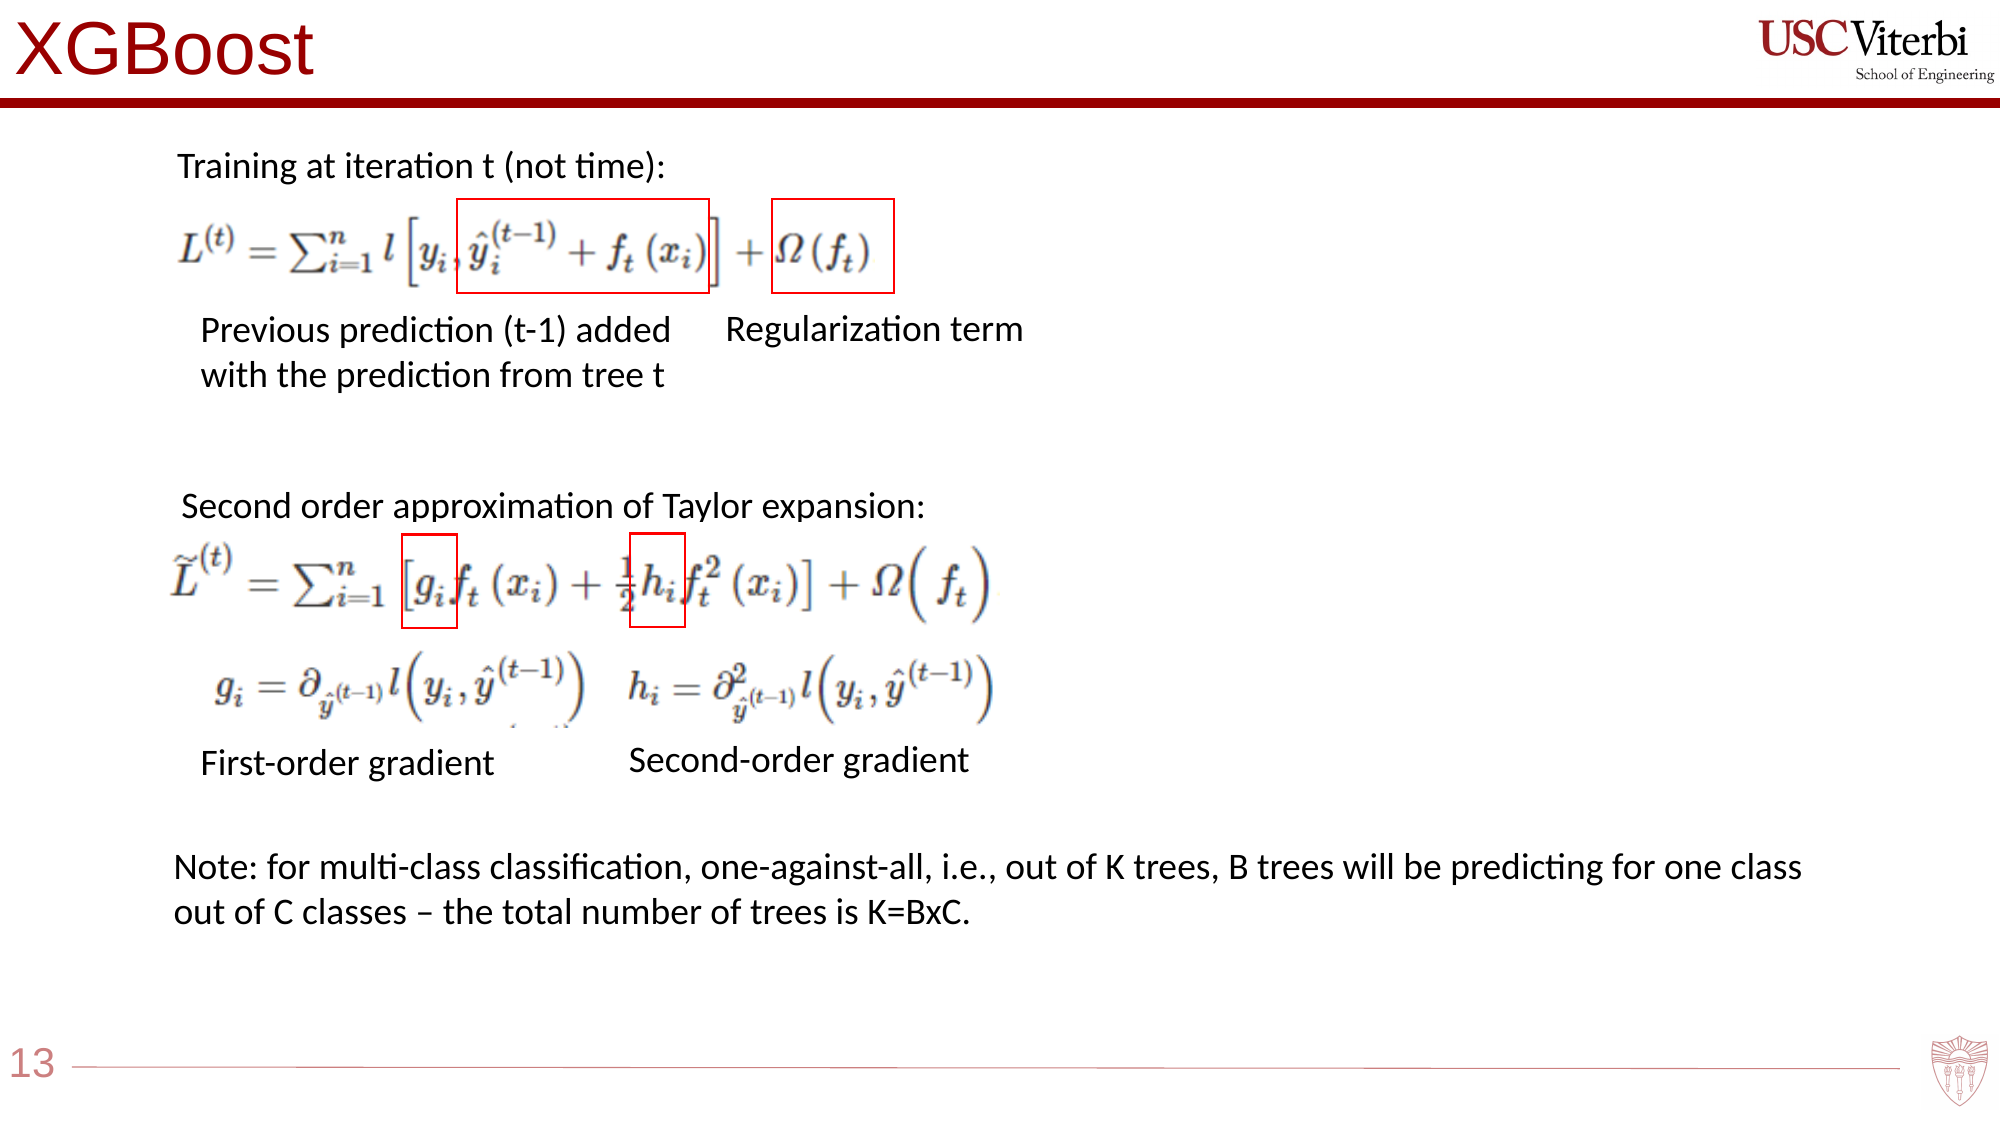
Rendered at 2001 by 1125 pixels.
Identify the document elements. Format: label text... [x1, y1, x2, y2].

text_box Second-order gradient [614, 727, 1028, 788]
picture [628, 639, 999, 736]
text_box [771, 198, 895, 294]
text_box Regularization term [710, 296, 1040, 357]
text_box XGBoost [0, 0, 1668, 98]
text_box [456, 198, 710, 203]
text_box First-order gradient [185, 730, 600, 791]
text_box Second order approximation of Taylor expansion: [166, 473, 942, 522]
text_box Previous prediction (t-1) added with the prediction from tree t [185, 297, 717, 403]
picture [162, 203, 875, 293]
picture [162, 522, 1000, 728]
picture [1756, 11, 2000, 88]
text_box Training at iteration t (not time): [162, 134, 682, 194]
text_box Note: for multi-class classification, one-against-all, i.e., out of K trees, B trees will be predicting for one class out of C classes – the total number of trees is K=BxC. [158, 835, 1873, 940]
